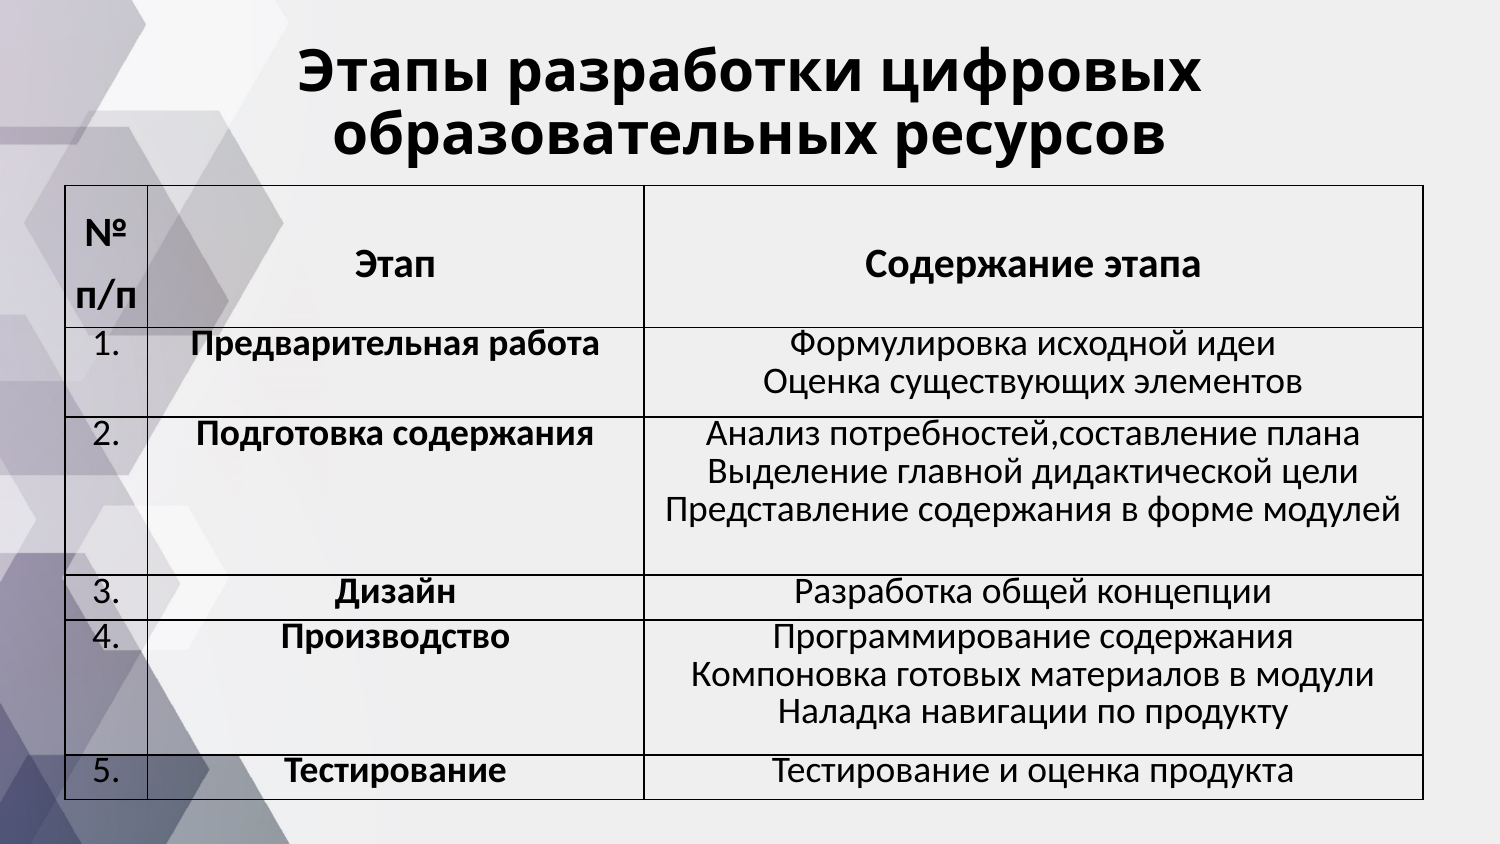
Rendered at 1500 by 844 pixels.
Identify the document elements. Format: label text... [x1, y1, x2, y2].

table_header Содержание этапа [645, 186, 1422, 327]
table_cell 3. [66, 576, 147, 619]
table_cell Тестирование [148, 756, 643, 799]
picture [0, 0, 1500, 844]
table_cell Производство [148, 621, 643, 754]
table_cell Программирование содержания Компоновка готовых материалов в модули Наладка навигации по продукту [645, 621, 1422, 754]
table_cell Предварительная работа [148, 328, 643, 416]
table_cell 4. [66, 621, 147, 754]
table_cell Формулировка исходной идеи Оценка существующих элементов [645, 328, 1422, 416]
table_cell Дизайн [148, 576, 643, 619]
table_cell Разработка общей концепции [645, 576, 1422, 619]
title Этапы разработки цифровых образовательных ресурсов [41, 33, 1459, 175]
table_header Этап [148, 186, 643, 327]
table_cell Анализ потребностей,cоставление плана Выделение главной дидактической цели Представление содержания в форме модулей [645, 418, 1422, 574]
table_cell 2. [66, 418, 147, 574]
table_cell 1. [66, 328, 147, 416]
table_header № п/п [66, 186, 147, 327]
table_cell 5. [66, 756, 147, 799]
table_cell Тестирование и оценка продукта [645, 756, 1422, 799]
table_cell Подготовка содержания [148, 418, 643, 574]
